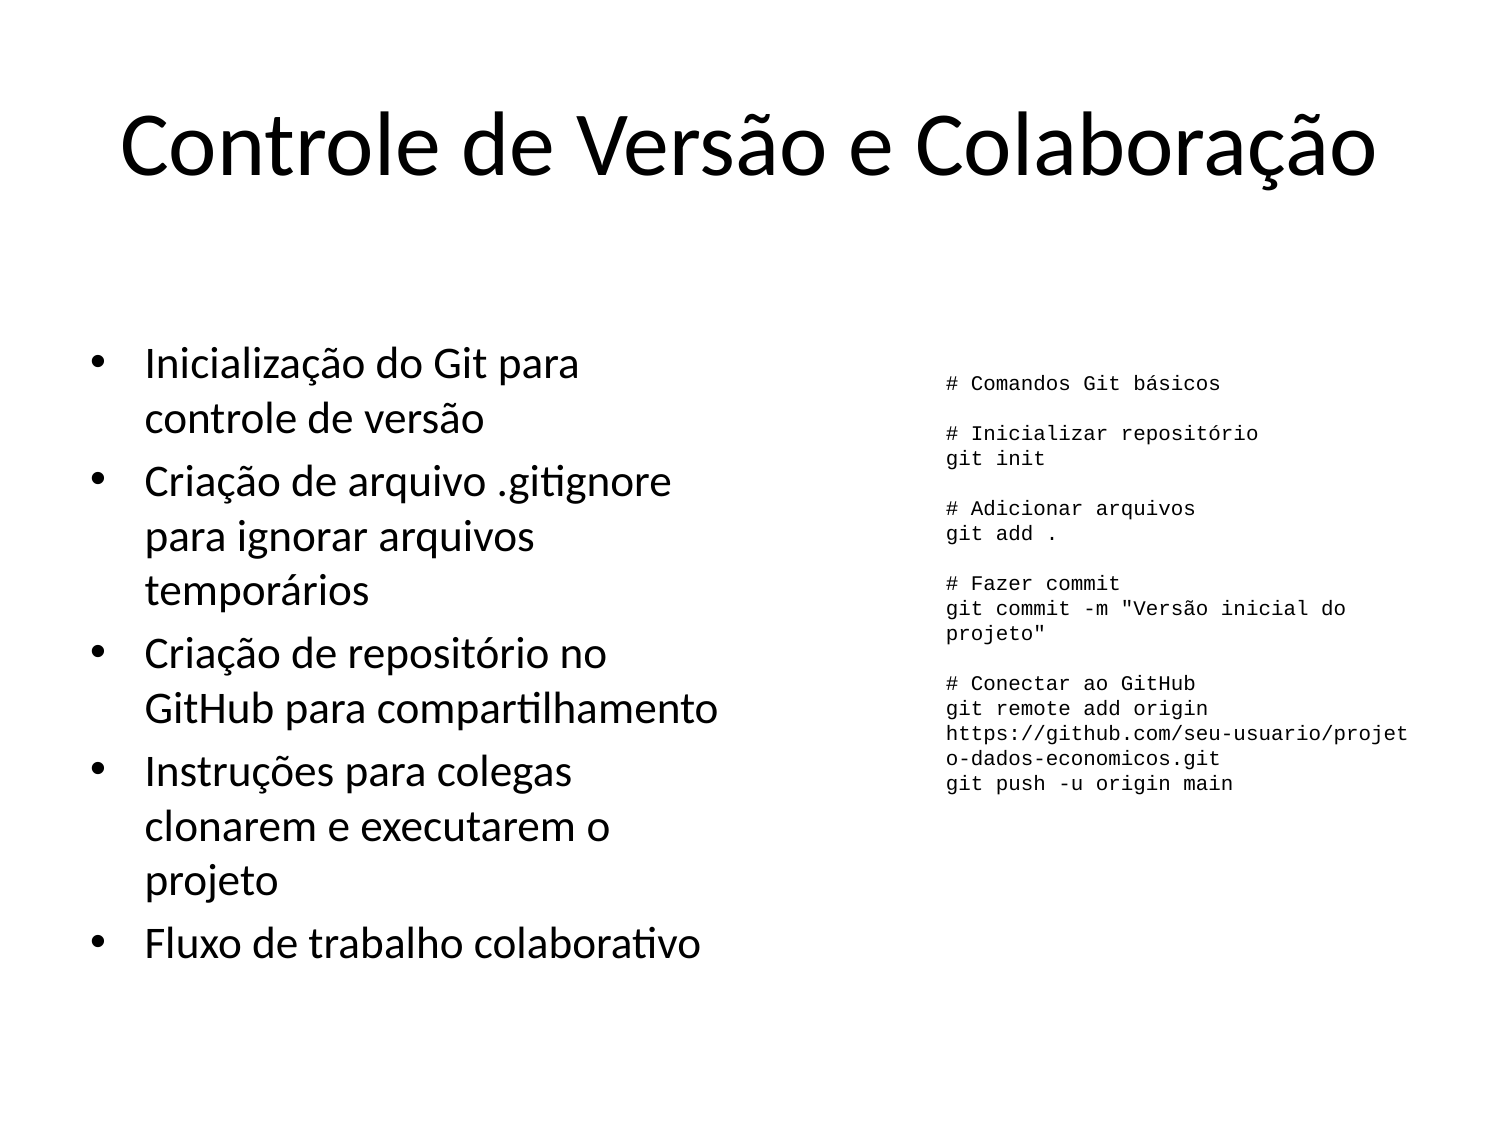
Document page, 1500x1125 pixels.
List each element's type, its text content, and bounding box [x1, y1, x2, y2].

list Inicialização do Git para controle de versão Criação de arquivo .gitignore para ignorar arquivos temporários Criação de repositório no GitHub para compartilhamento Instruções para colegas clonarem e executarem o projeto Fluxo de trabalho colaborativo [75, 262, 738, 1005]
text_box # Comandos Git básicos # Inicializar repositório git init # Adicionar arquivos git add . # Fazer commit git commit -m "Versão inicial do projeto" # Conectar ao GitHub git remote add origin https://github.com/seu-usuario/projeto-dados-economicos.git git push -u origin main [931, 317, 1425, 803]
title Controle de Versão e Colaboração [75, 45, 1425, 233]
